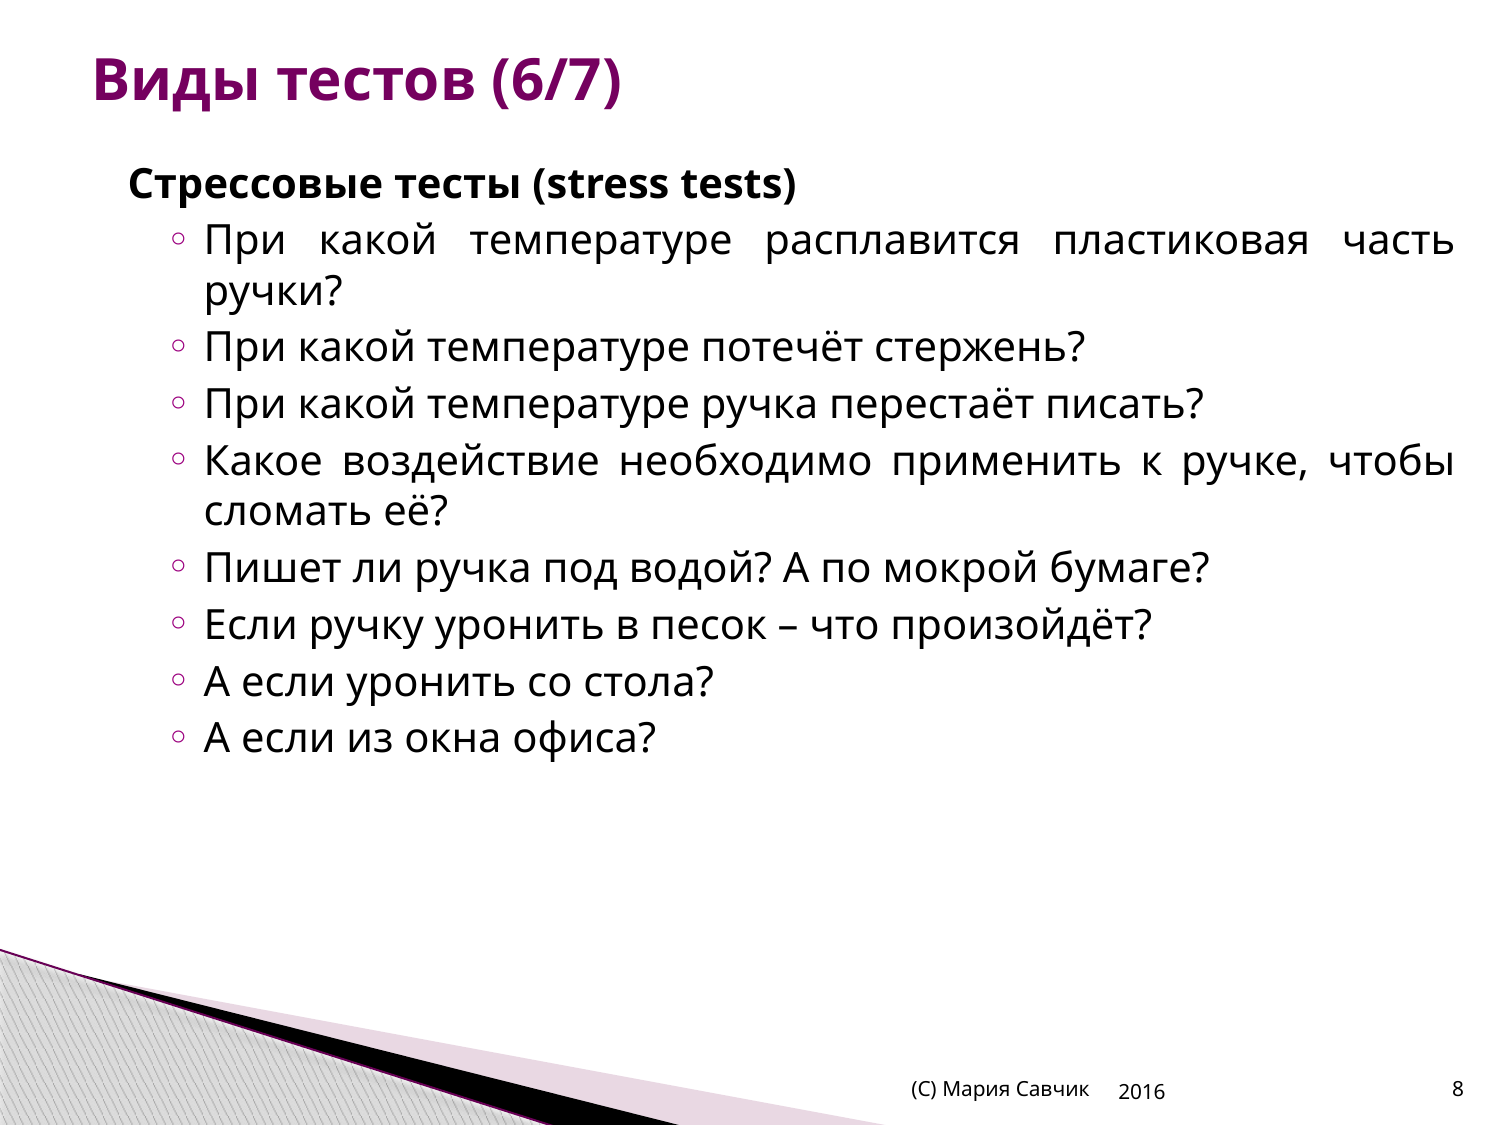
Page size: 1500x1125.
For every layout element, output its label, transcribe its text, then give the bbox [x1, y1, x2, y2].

slide_number 8 [1418, 1051, 1479, 1112]
footer (С) Мария Савчик [718, 1051, 1105, 1112]
slide_number 2016 [1105, 1051, 1418, 1112]
list Стрессовые тесты (stress tests) При какой температуре расплавится пластиковая часть ручки? При какой температуре потечёт стержень? При какой температуре ручка перестаёт писать? Какое воздействие необходимо применить к ручке, чтобы сломать её? Пишет ли ручка под водой? А по мокрой бумаге? Если ручку уронить в песок – что произойдёт? А если уронить со стола? А если из окна офиса? [53, 149, 1471, 976]
title Виды тестов (6/7) [76, 30, 1427, 124]
